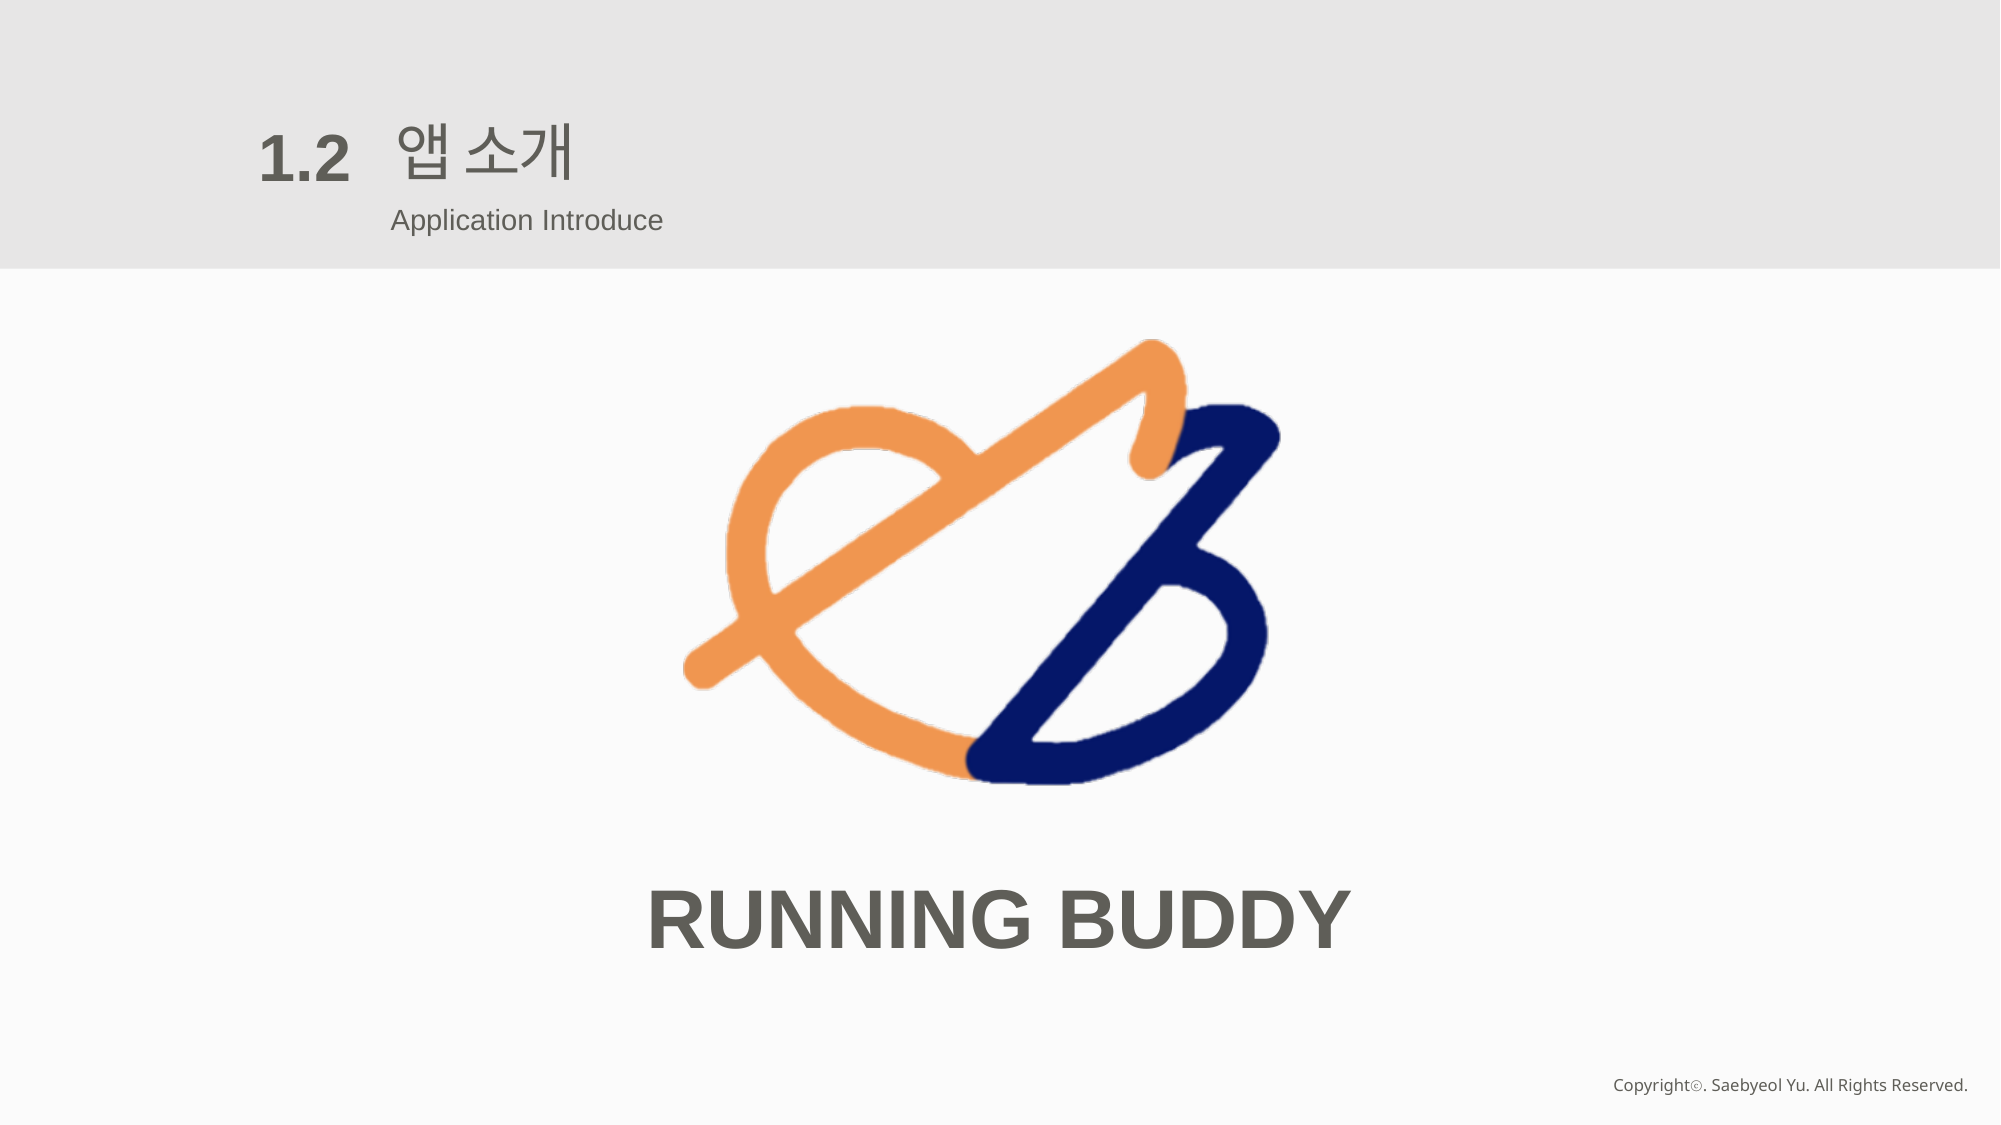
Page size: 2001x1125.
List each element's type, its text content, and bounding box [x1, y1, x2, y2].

text_box Application Introduce [375, 193, 680, 244]
text_box [0, 0, 2000, 270]
picture [682, 338, 1282, 787]
text_box 앱 소개 [380, 105, 591, 193]
text_box RUNNING BUDDY [631, 857, 1369, 973]
text_box 1.2 [243, 106, 366, 202]
